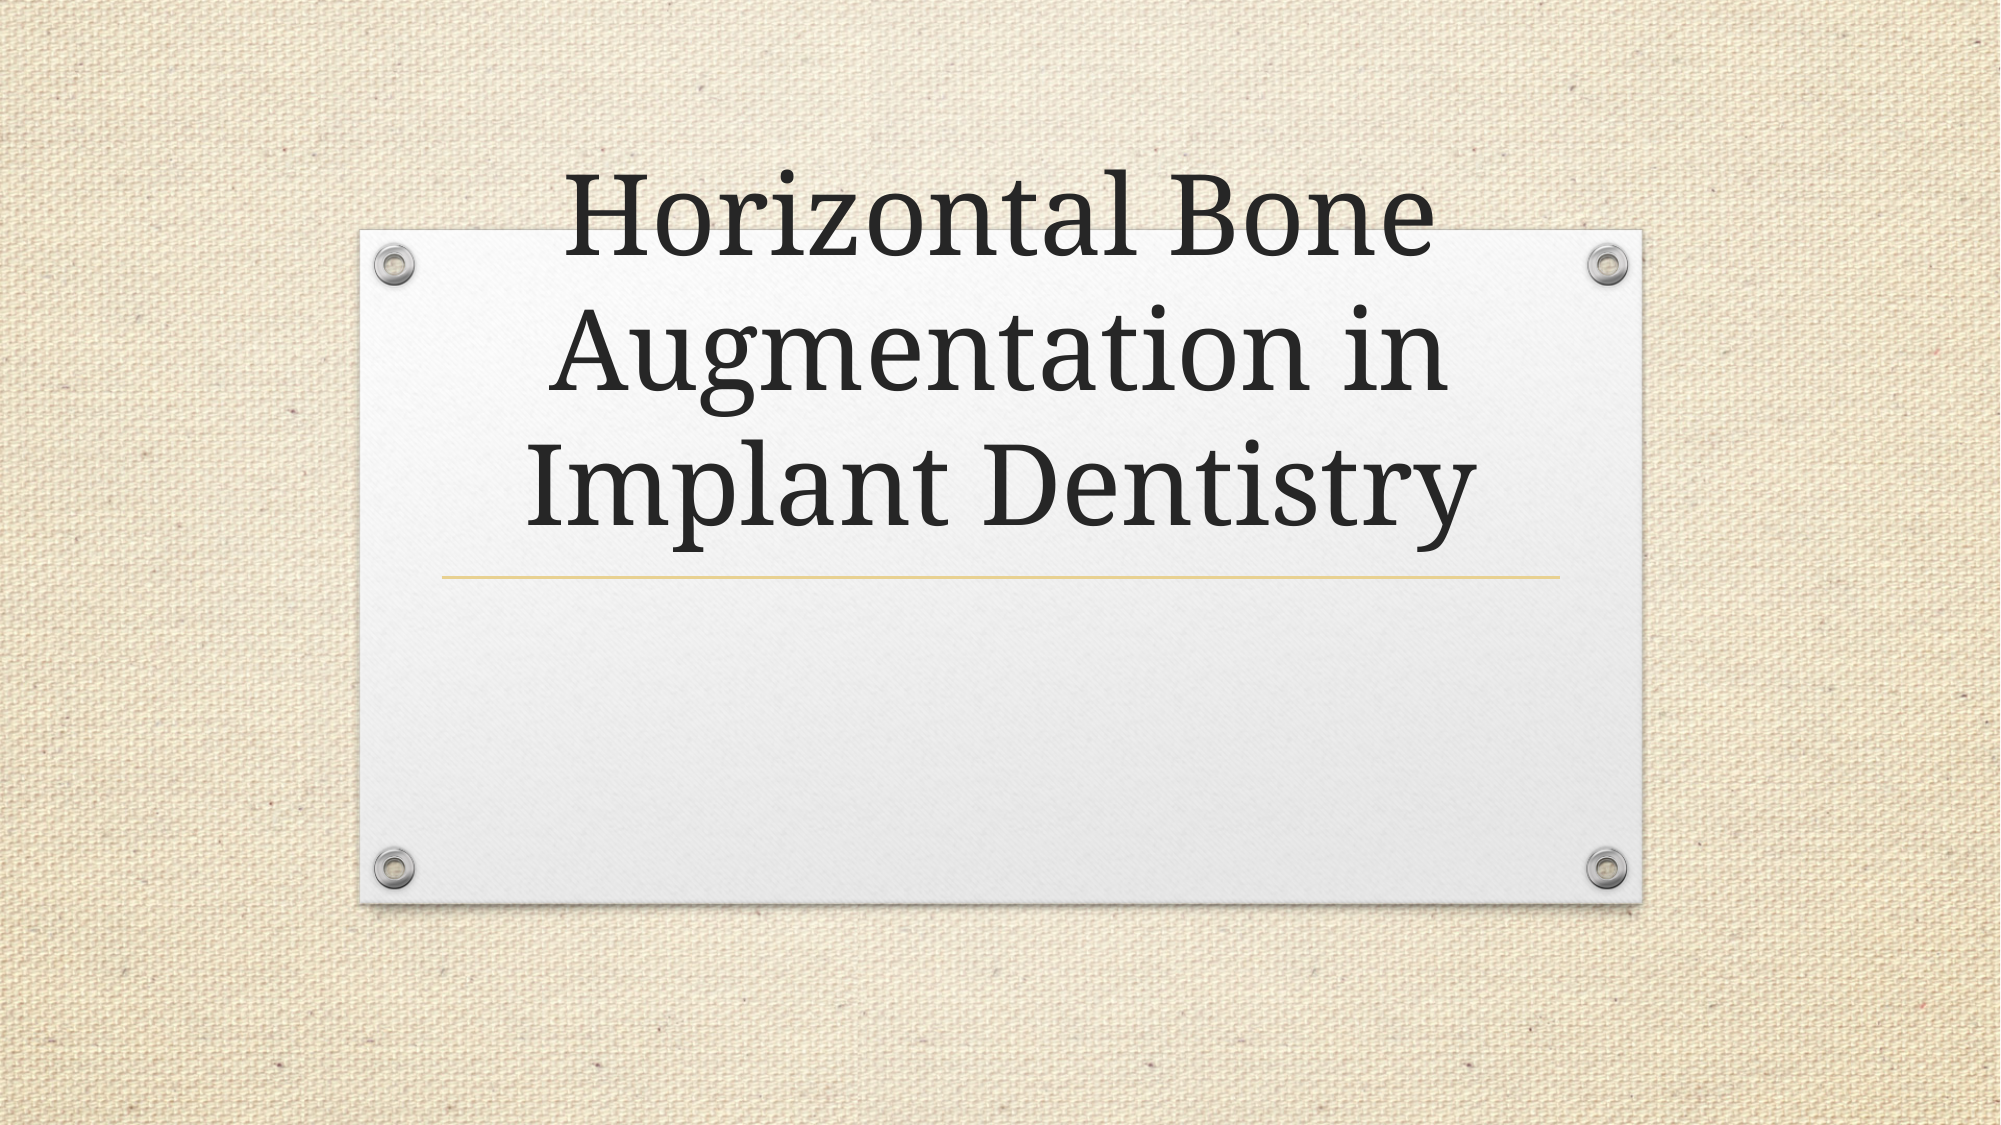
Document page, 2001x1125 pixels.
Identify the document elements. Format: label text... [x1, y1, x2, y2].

picture [0, 0, 2001, 1125]
title Horizontal Bone Augmentation in Implant Dentistry [441, 306, 1560, 556]
